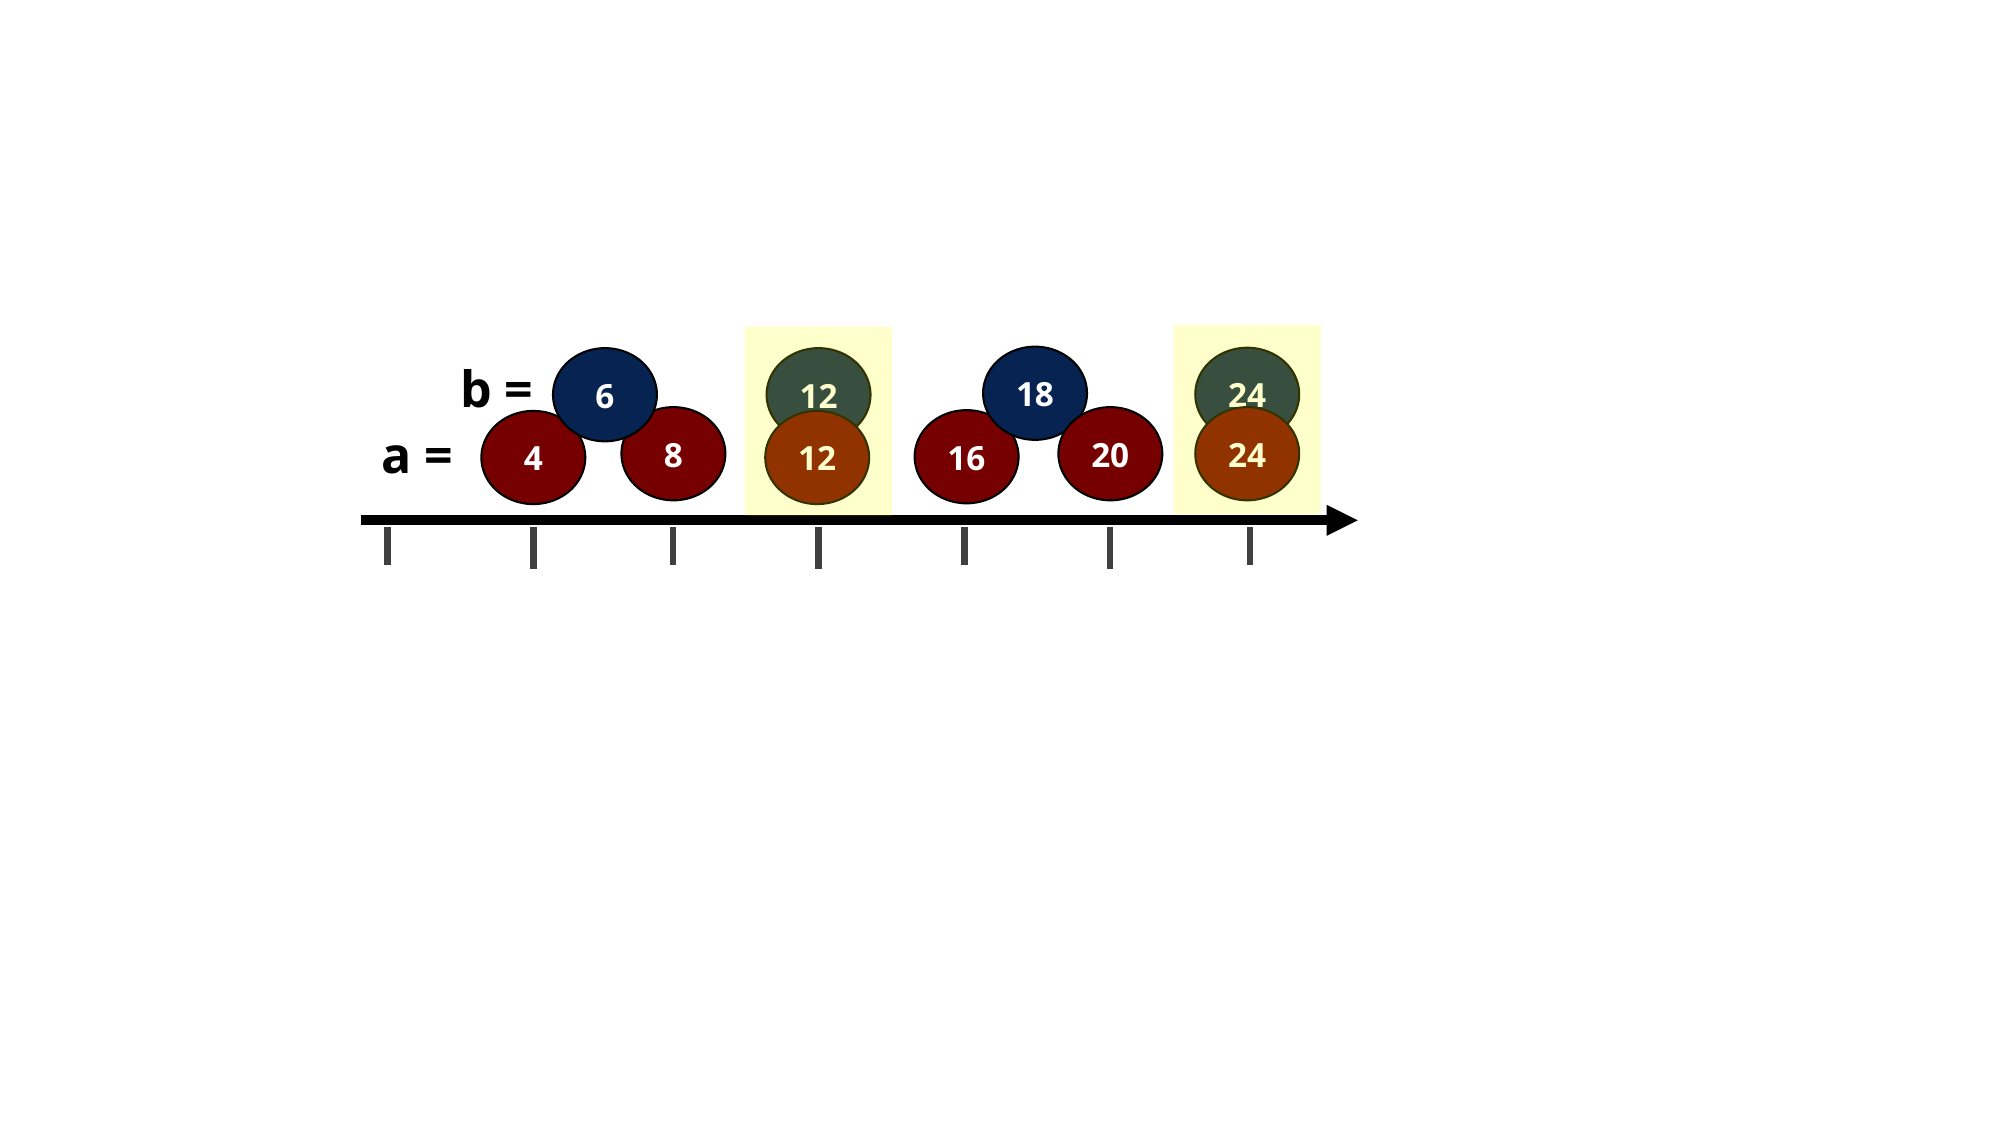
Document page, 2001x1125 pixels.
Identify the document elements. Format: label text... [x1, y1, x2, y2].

text_box 6 [562, 347, 658, 443]
text_box [1173, 324, 1322, 515]
text_box 8 [620, 406, 727, 502]
text_box b = [407, 349, 562, 425]
text_box [744, 326, 893, 517]
text_box 18 [982, 345, 1089, 441]
text_box 4 [482, 424, 587, 506]
text_box 16 [913, 409, 1020, 505]
text_box 20 [1057, 406, 1164, 502]
text_box a = [328, 415, 482, 491]
